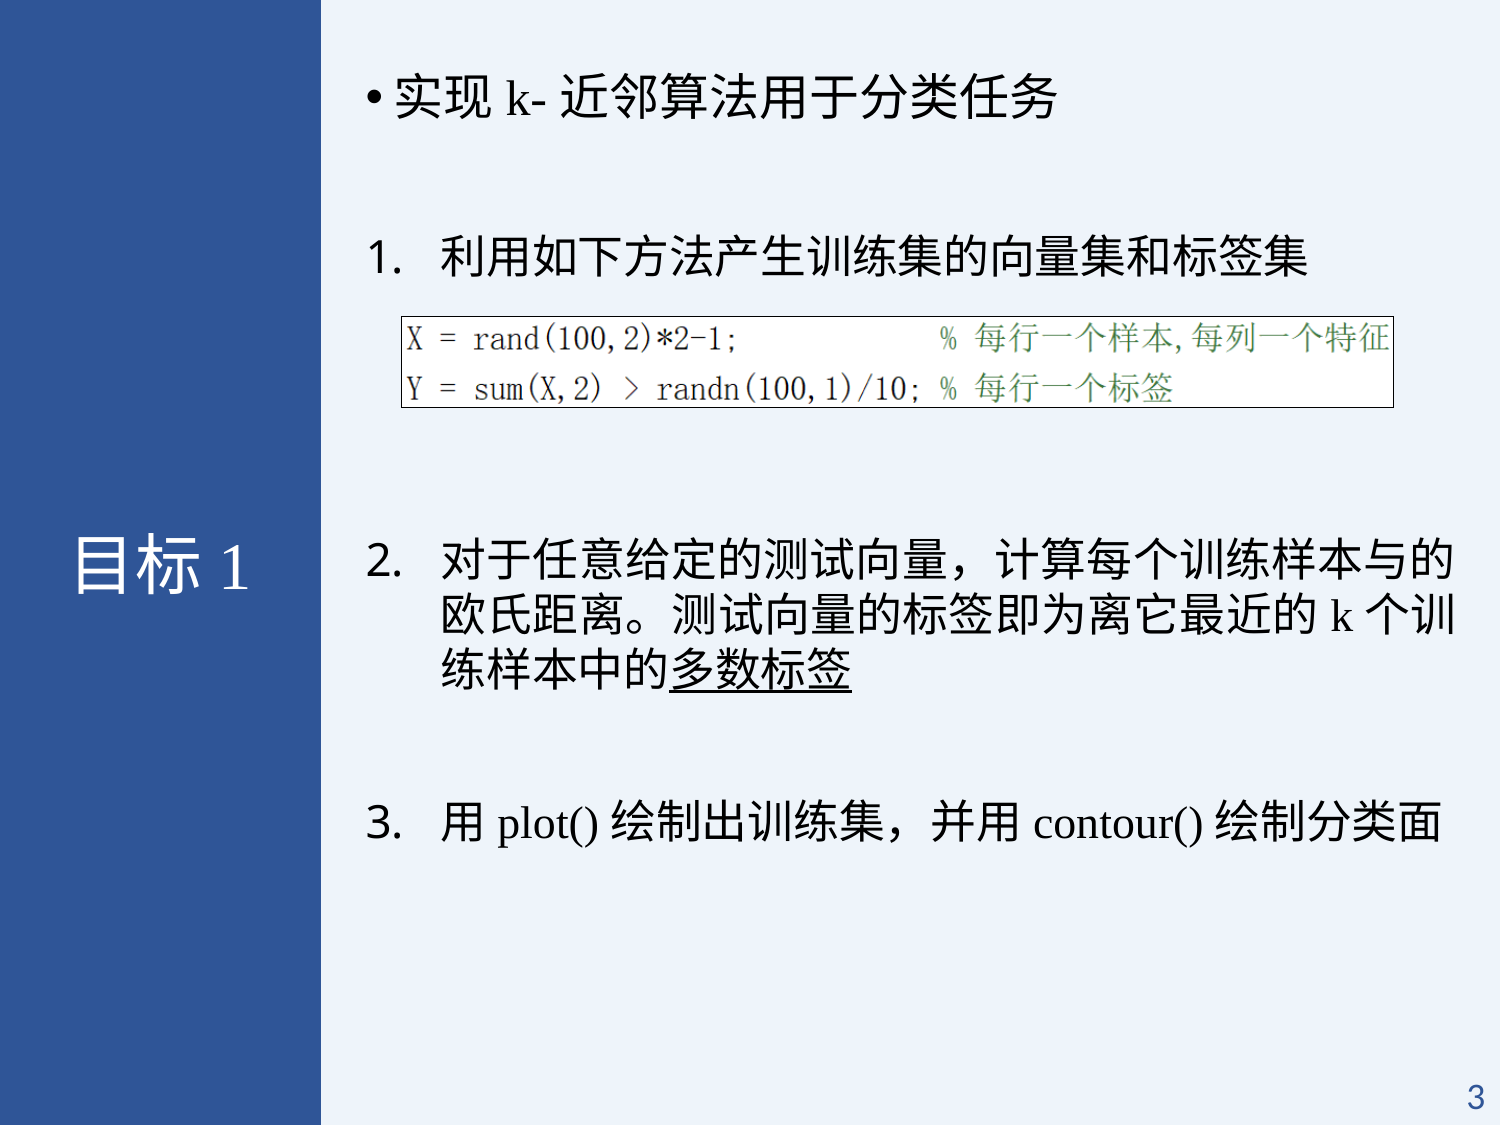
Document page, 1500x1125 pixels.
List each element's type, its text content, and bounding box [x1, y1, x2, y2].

list 目标1 [7, 164, 314, 961]
picture [401, 316, 1394, 408]
